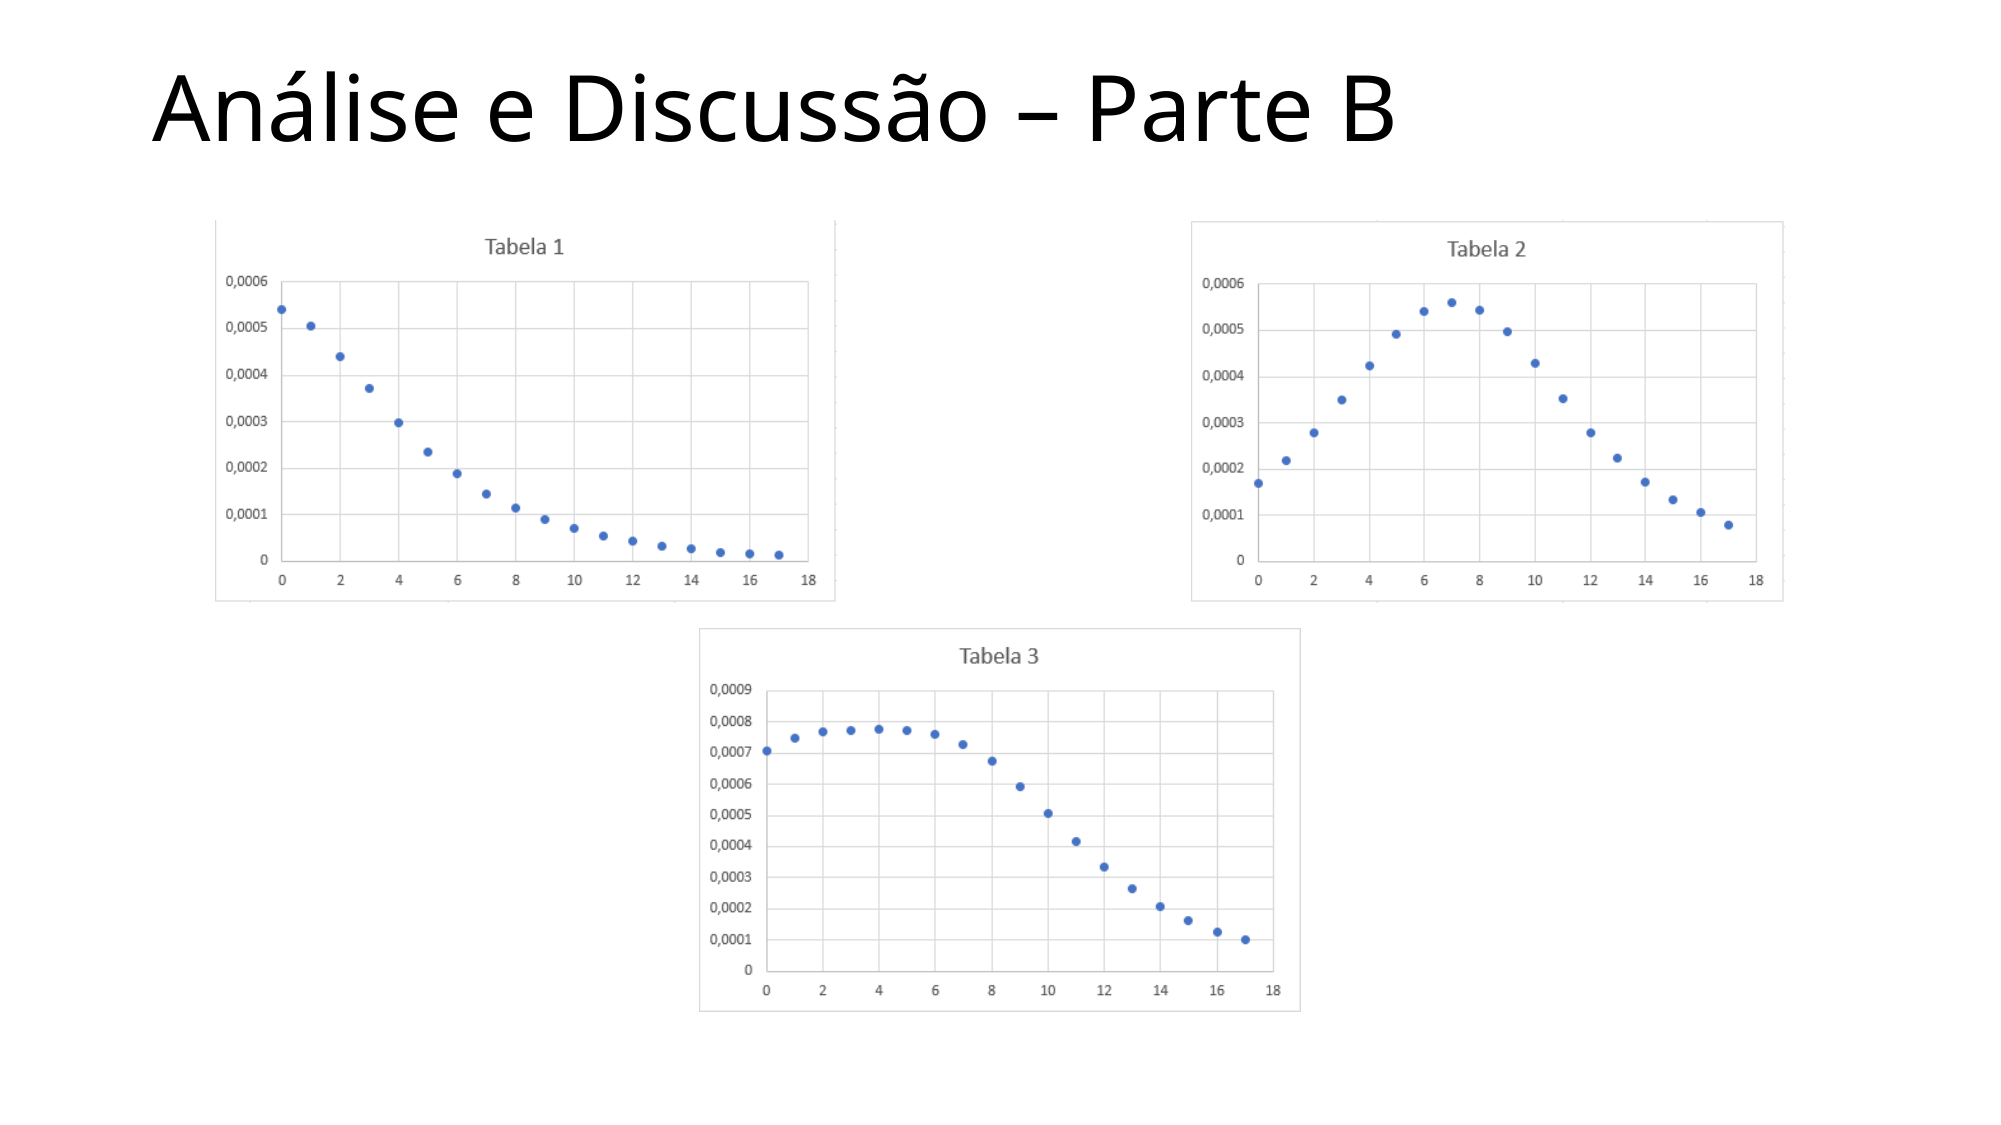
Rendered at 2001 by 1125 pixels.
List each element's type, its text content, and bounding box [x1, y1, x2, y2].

picture [215, 220, 837, 603]
picture [699, 628, 1301, 1012]
picture [1191, 220, 1785, 603]
title Análise e Discussão – Parte B [137, 3, 1863, 221]
